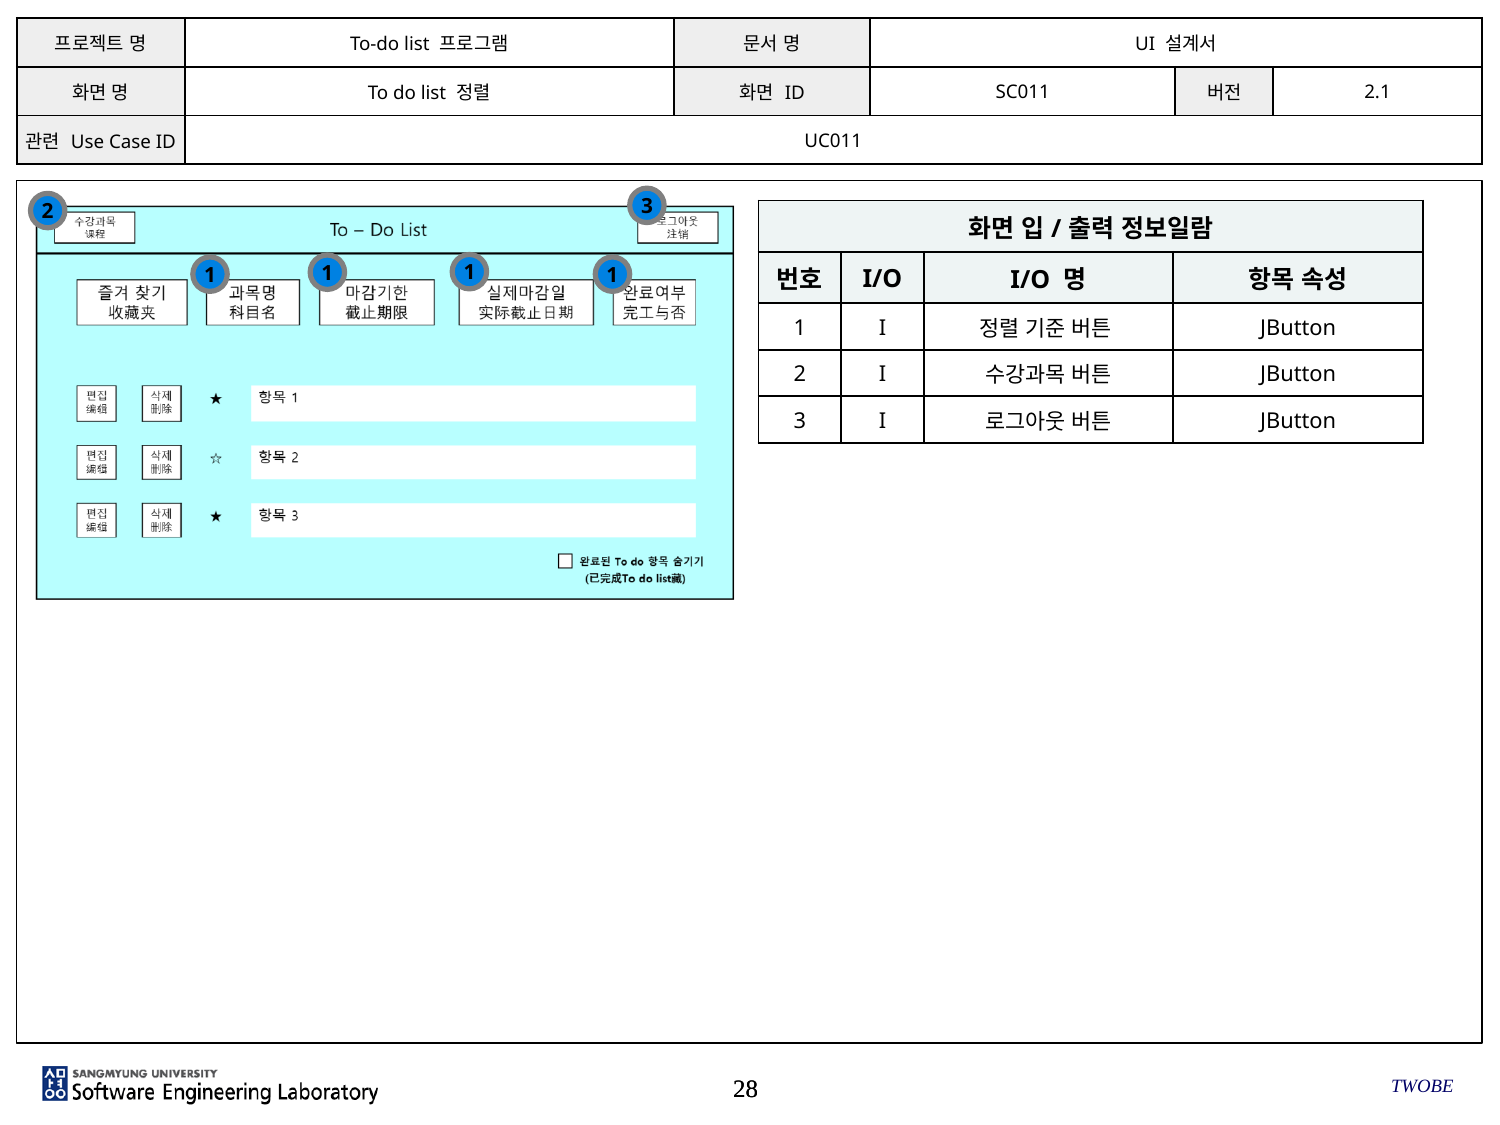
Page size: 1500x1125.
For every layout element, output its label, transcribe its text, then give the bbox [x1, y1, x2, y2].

table_cell UC011 [186, 116, 1481, 163]
table_cell 정렬 기준 버튼 [925, 304, 1172, 349]
table_cell 1 [759, 304, 840, 349]
table_header 화면 입/출력 정보일람 [759, 201, 1422, 251]
table_cell 번호 [759, 253, 840, 302]
text_box 2 [37, 193, 59, 197]
table_header 프로젝트 명 [18, 19, 184, 66]
picture [32, 198, 737, 603]
table_cell 버전 [1176, 68, 1272, 115]
table_cell 관련 Use Case ID [18, 116, 184, 163]
table_cell SC011 [871, 68, 1174, 115]
text_box 3 [631, 188, 662, 197]
table_cell I [842, 351, 923, 395]
footer TWOBE [994, 1060, 1454, 1110]
table_cell JButton [1174, 351, 1422, 395]
table_cell 2.1 [1274, 68, 1481, 115]
table_cell JButton [1174, 397, 1422, 442]
table_cell 화면 명 [18, 68, 184, 115]
table_cell To do list 정렬 [186, 68, 673, 115]
table_cell 로그아웃 버튼 [925, 397, 1172, 442]
table_cell 화면 ID [675, 68, 869, 115]
table_cell I [842, 397, 923, 442]
picture [42, 1066, 382, 1106]
table_cell 항목 속성 [1174, 253, 1422, 302]
table_cell 3 [759, 397, 840, 442]
table_cell I [842, 304, 923, 349]
table_header To-do list 프로그램 [186, 19, 673, 66]
table_cell I/O 명 [925, 253, 1172, 302]
table_cell 수강과목 버튼 [925, 351, 1172, 395]
table_cell 2 [759, 351, 840, 395]
table_header 문서 명 [675, 19, 869, 66]
table_header UI 설계서 [871, 19, 1481, 66]
table_cell JButton [1174, 304, 1422, 349]
table_cell I/O [842, 253, 923, 302]
